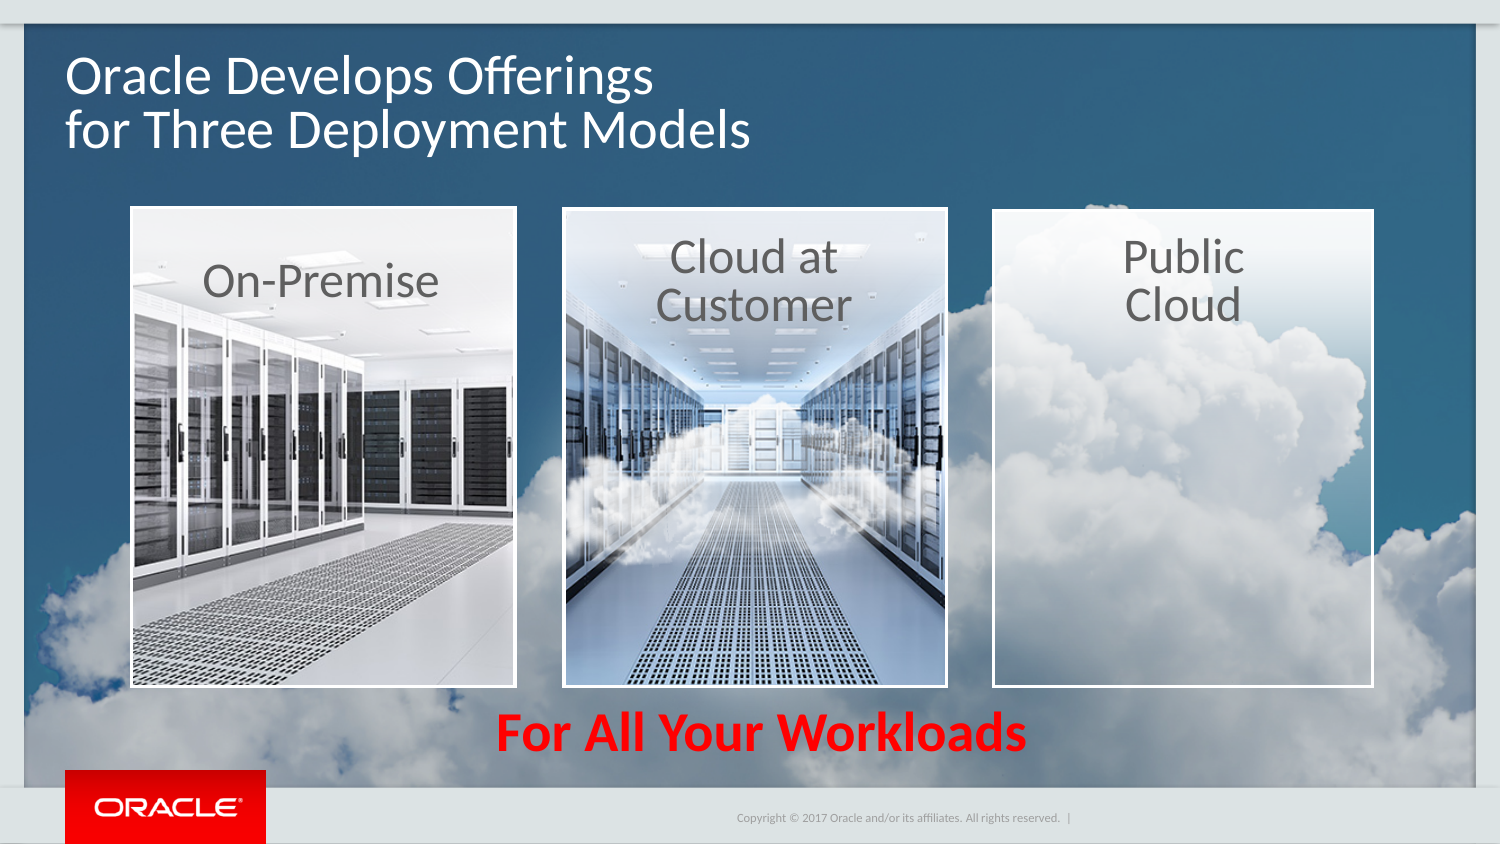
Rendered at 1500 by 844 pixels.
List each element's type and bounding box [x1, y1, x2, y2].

picture [609, 686, 927, 724]
text_box [993, 207, 1374, 687]
text_box [563, 207, 946, 686]
text_box [0, 0, 1500, 844]
text_box [132, 207, 515, 686]
picture [65, 770, 266, 844]
